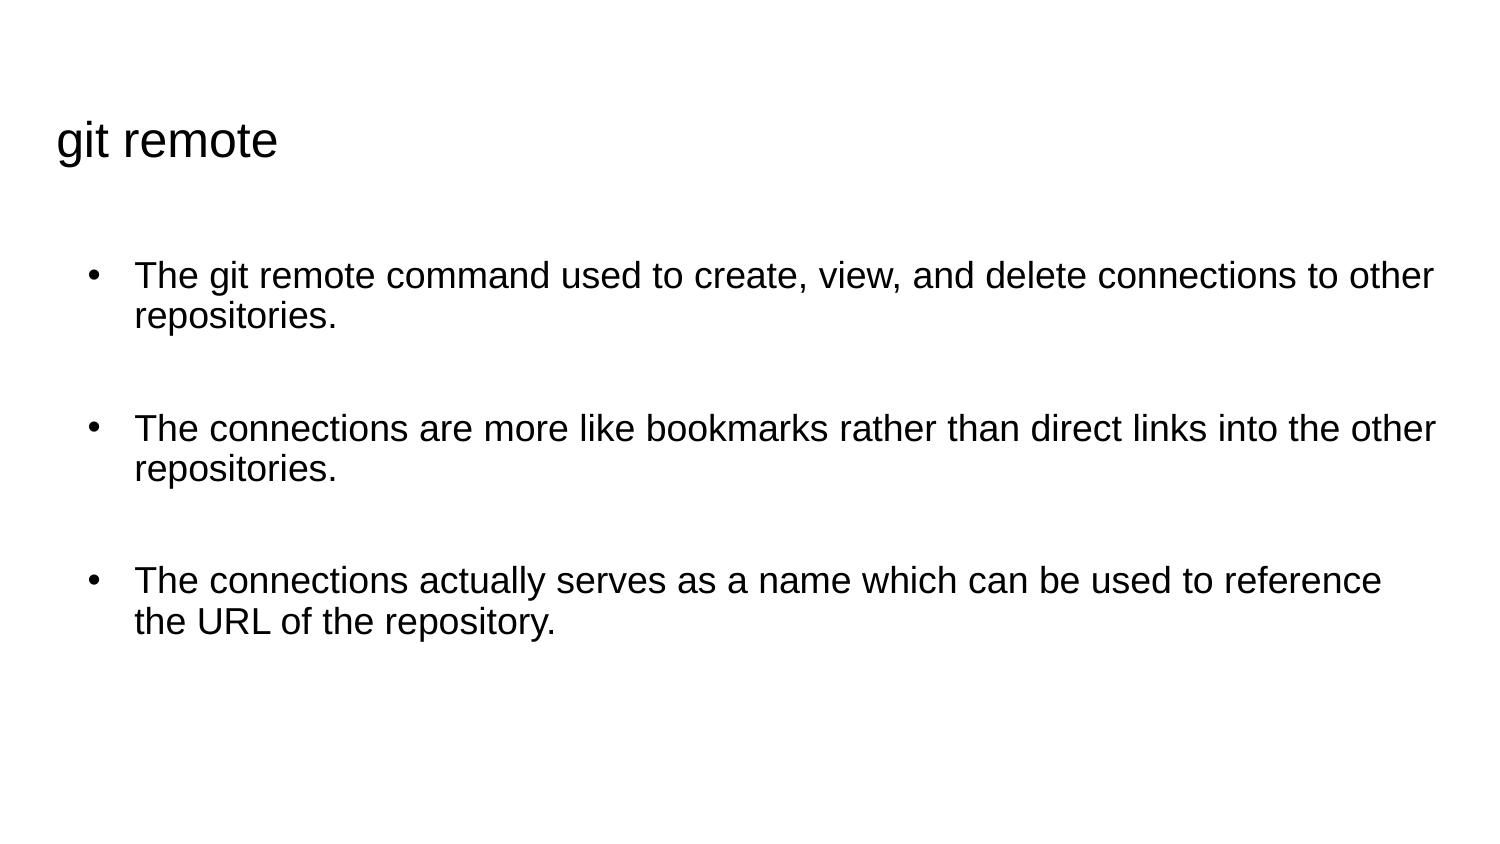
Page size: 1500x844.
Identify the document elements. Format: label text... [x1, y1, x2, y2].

list The git remote command used to create, view, and delete connections to other repositories. The connections are more like bookmarks rather than direct links into the other repositories. The connections actually serves as a name which can be used to reference the URL of the repository. [53, 248, 1455, 785]
text_box git remote [41, 59, 1336, 223]
